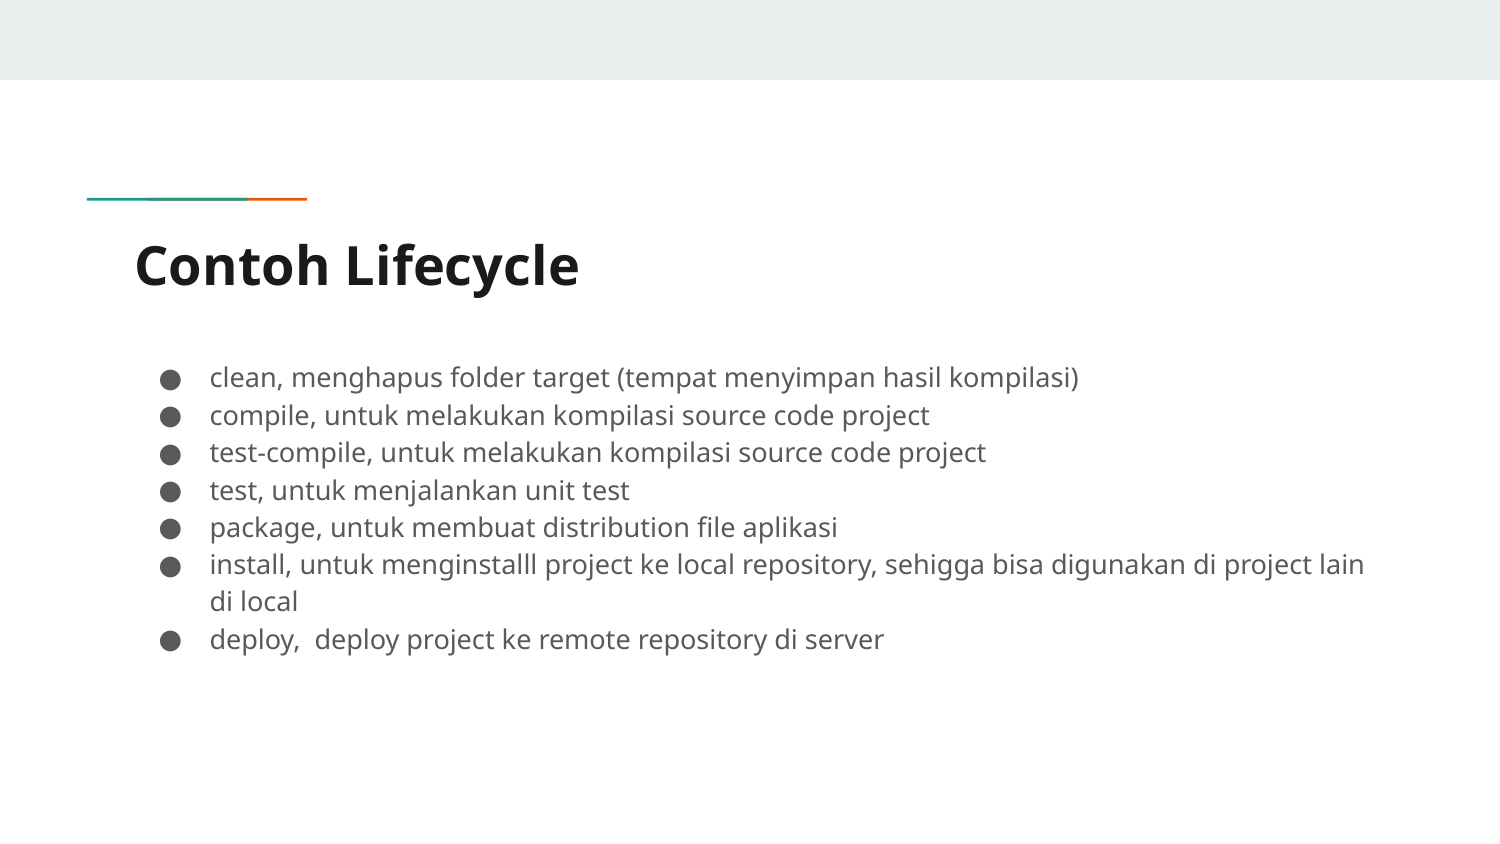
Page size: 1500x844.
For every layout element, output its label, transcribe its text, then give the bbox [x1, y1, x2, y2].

list clean, menghapus folder target (tempat menyimpan hasil kompilasi) compile, untuk melakukan kompilasi source code project test-compile, untuk melakukan kompilasi source code project test, untuk menjalankan unit test package, untuk membuat distribution file aplikasi install, untuk menginstalll project ke local repository, sehigga bisa digunakan di project lain di local deploy, deploy project ke remote repository di server [119, 341, 1381, 712]
title Contoh Lifecycle [119, 216, 1381, 305]
